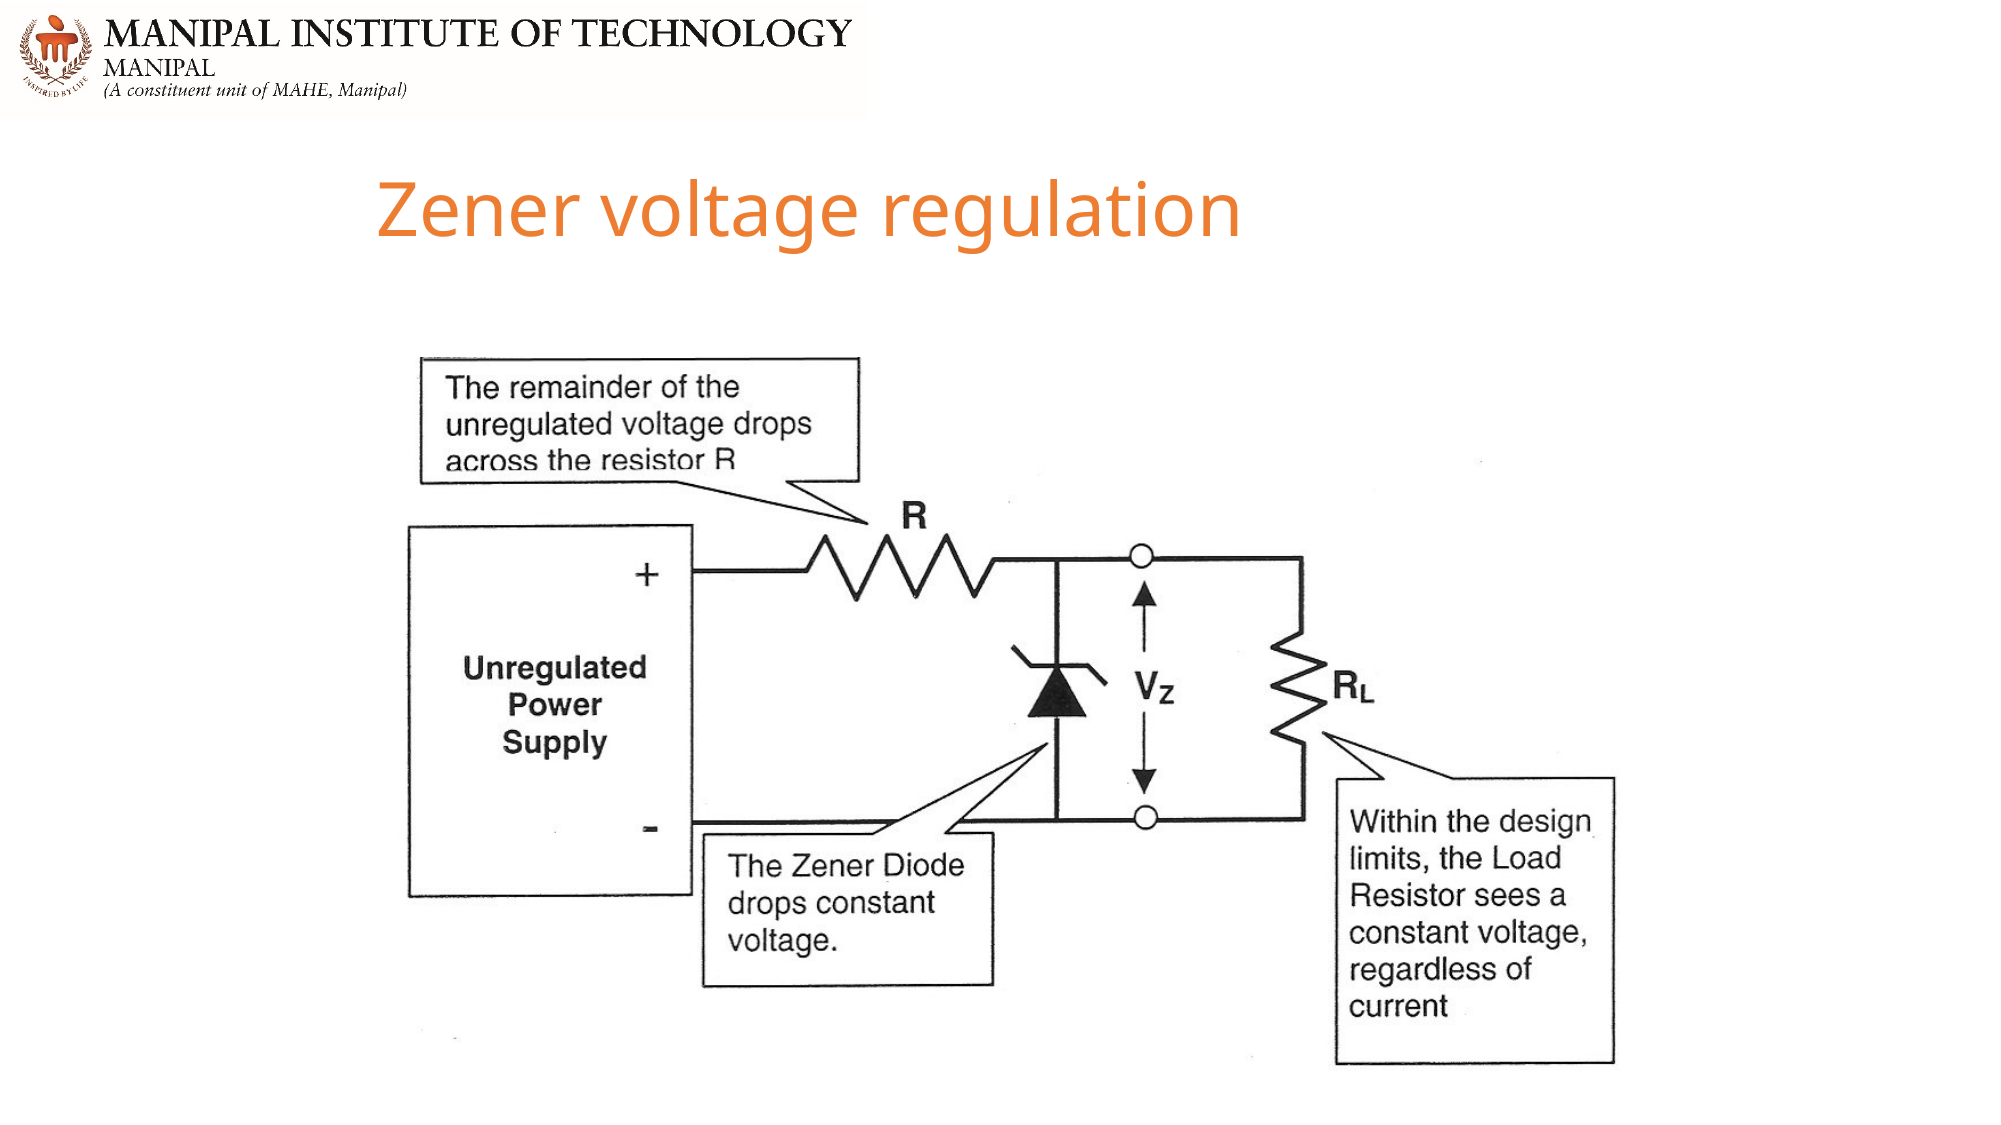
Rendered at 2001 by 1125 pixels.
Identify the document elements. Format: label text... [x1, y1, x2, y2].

picture [361, 357, 1638, 1071]
picture [0, 2, 869, 119]
slide_number 7 [1412, 1042, 1863, 1103]
title Zener voltage regulation [361, 164, 1712, 301]
